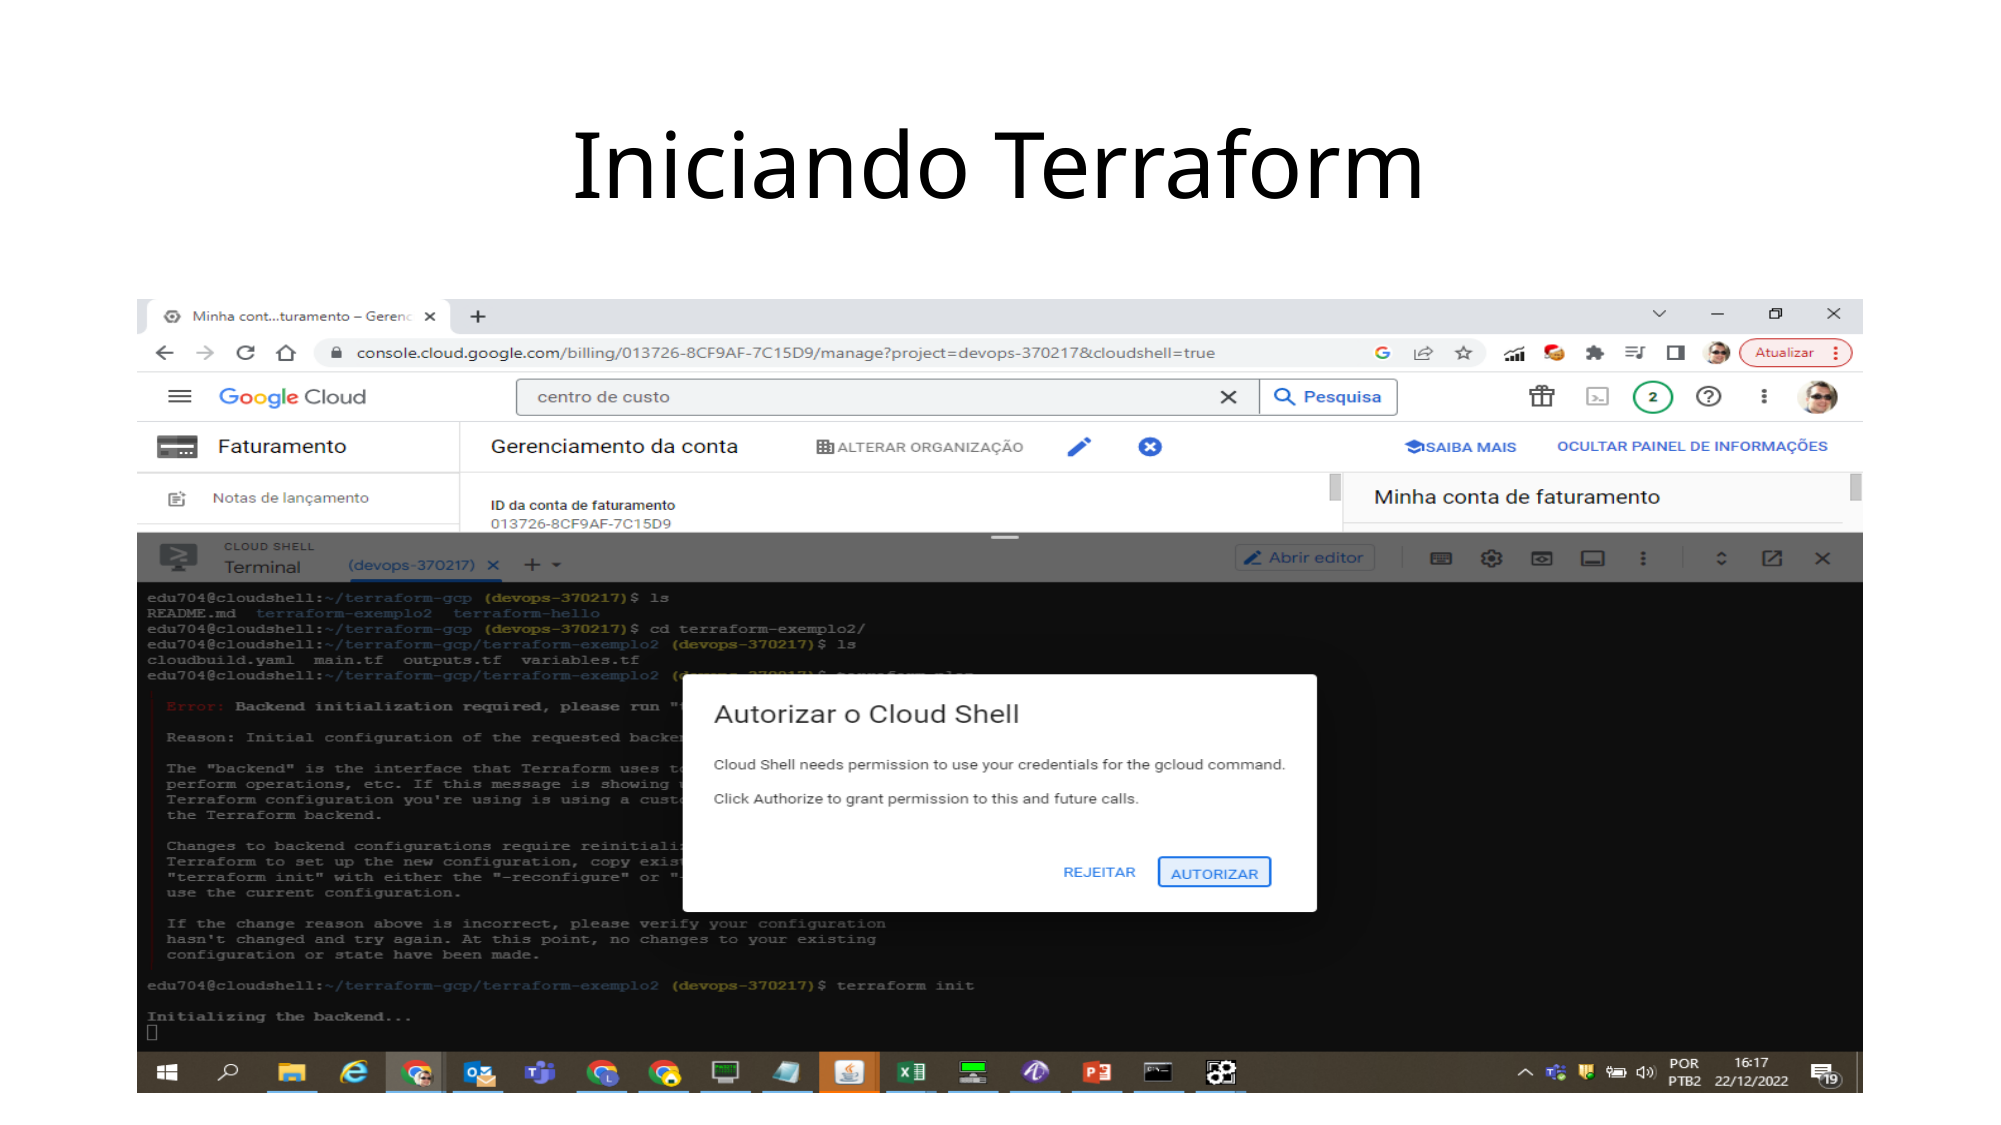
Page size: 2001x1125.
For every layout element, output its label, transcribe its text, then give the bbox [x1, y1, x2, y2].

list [137, 299, 1863, 1093]
title Iniciando Terraform [137, 59, 1863, 278]
